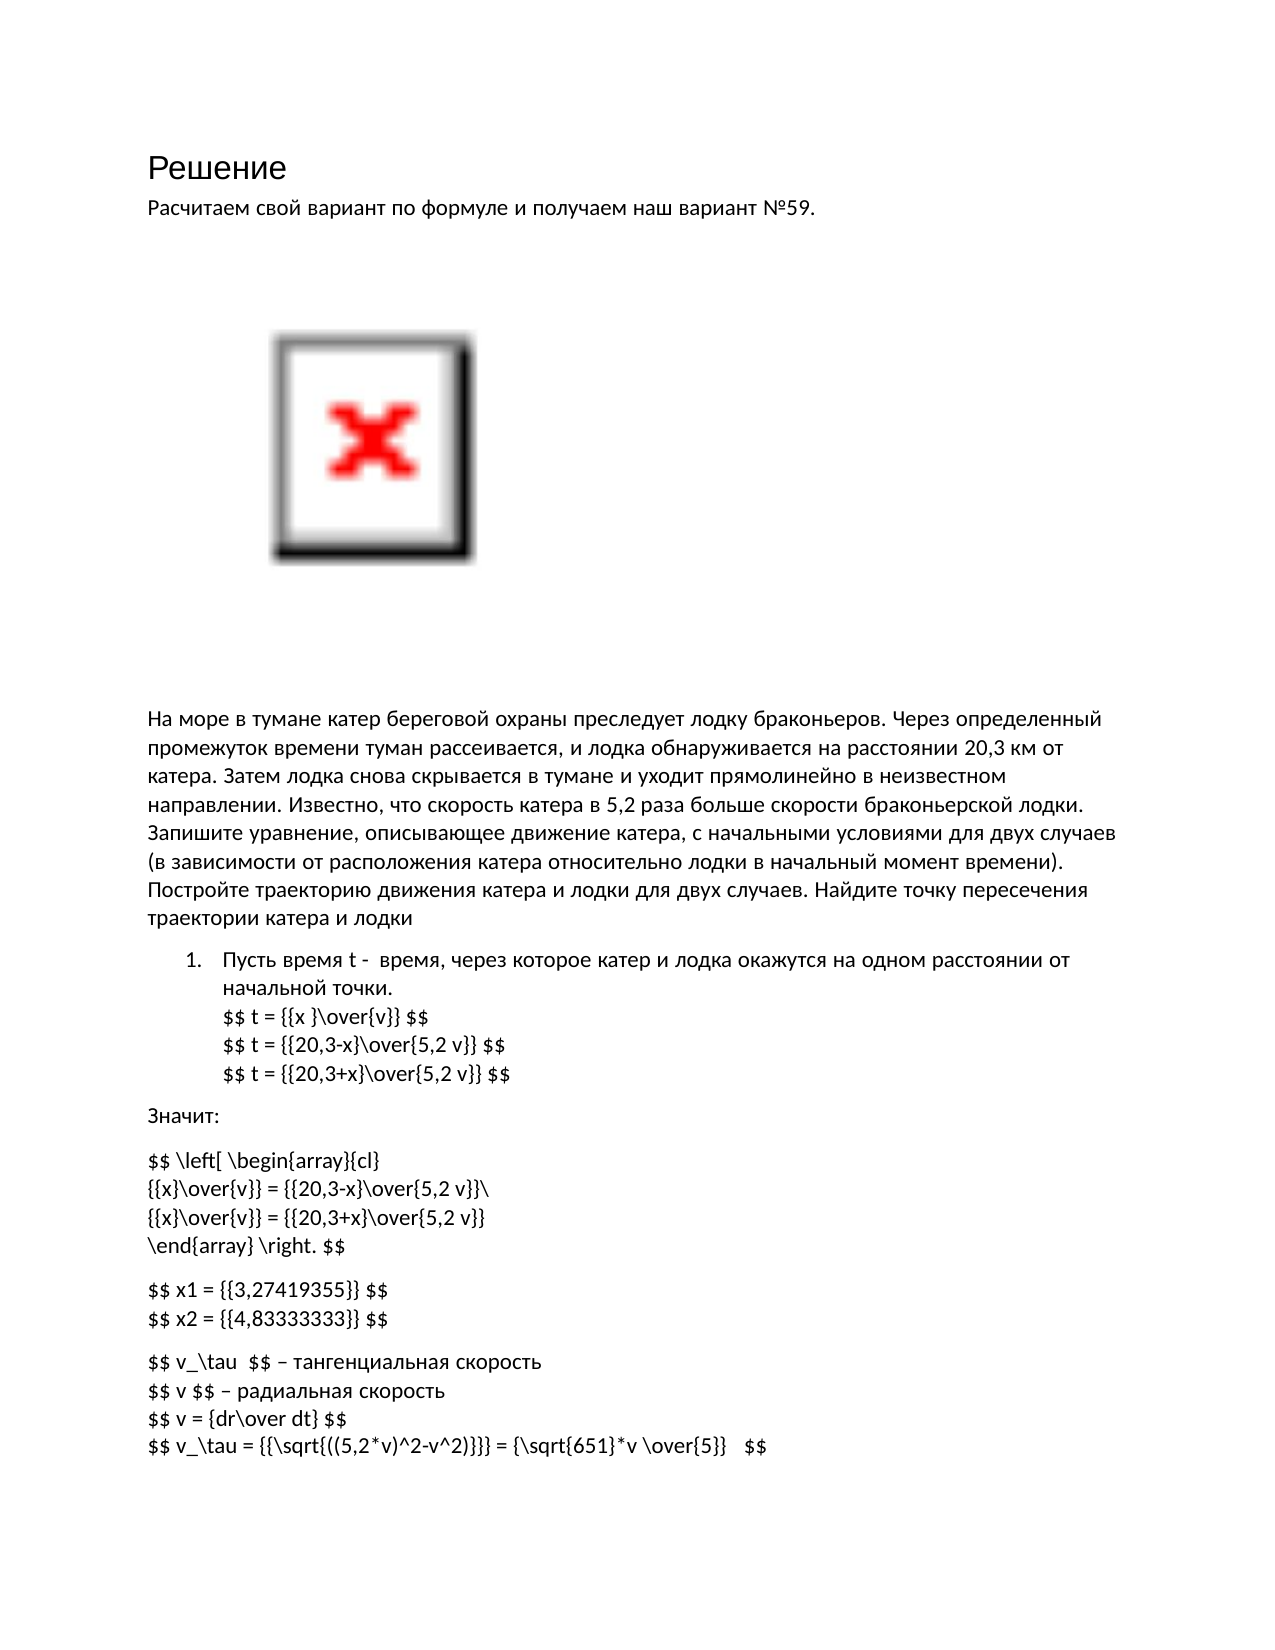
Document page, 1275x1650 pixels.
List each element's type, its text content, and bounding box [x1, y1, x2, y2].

text_box начальной точки. $$ t = {{x }\over{v}} $$ $$ t = {{20,3-x}\over{5,2 v}} $$ $$ t = {{20,3+x}\over{5,2 v}} $$ [222, 971, 535, 1086]
text_box На море в тумане катер береговой охраны преследует лодку браконьеров. Через определенный промежуток времени туман рассеивается, и лодка обнаруживается на расстоянии 20,3 км от катера. Затем лодка снова скрывается в тумане и уходит прямолинейно в неизвестном направлении. Известно, что скорость катера в 5,2 раза больше скорости браконьерской лодки. Запишите уравнение, описывающее движение катера, с начальными условиями для двух случаев (в зависимости от расположения катера относительно лодки в начальный момент времени). Постройте траекторию движения катера и лодки для двух случаев. Найдите точку пересечения траектории катера и лодки [147, 703, 1134, 931]
text_box Решение [147, 148, 315, 186]
text_box $$ x1 = {{3,27419355}} $$ $$ x2 = {{4,83333333}} $$ [147, 1273, 412, 1331]
text_box $$ v_\tau $$ – тангенциальная скорость $$ v $$ – радиальная скорость $$ v = {dr\over dt} $$ [147, 1346, 565, 1430]
text_box $$ v_\tau = {{\sqrt{((5,2*v)^2-v^2)}}} = {\sqrt{651}*v \over{5}} $$ [147, 1430, 789, 1459]
text_box Значит: [147, 1100, 245, 1129]
text_box Расчитаем свой вариант по формуле и получаем наш вариант №59. [147, 192, 835, 221]
text_box [147, 236, 598, 687]
text_box 1. Пусть время t - время, через которое катер и лодка окажутся на одном расстоянии от [185, 943, 1090, 972]
text_box {{x}\over{v}} = {{20,3-x}\over{5,2 v}}\ {{x}\over{v}} = {{20,3+x}\over{5,2 v}} \end{array} \right. $$ [147, 1173, 514, 1259]
text_box $$ \left[ \begin{array}{cl} [147, 1145, 406, 1173]
